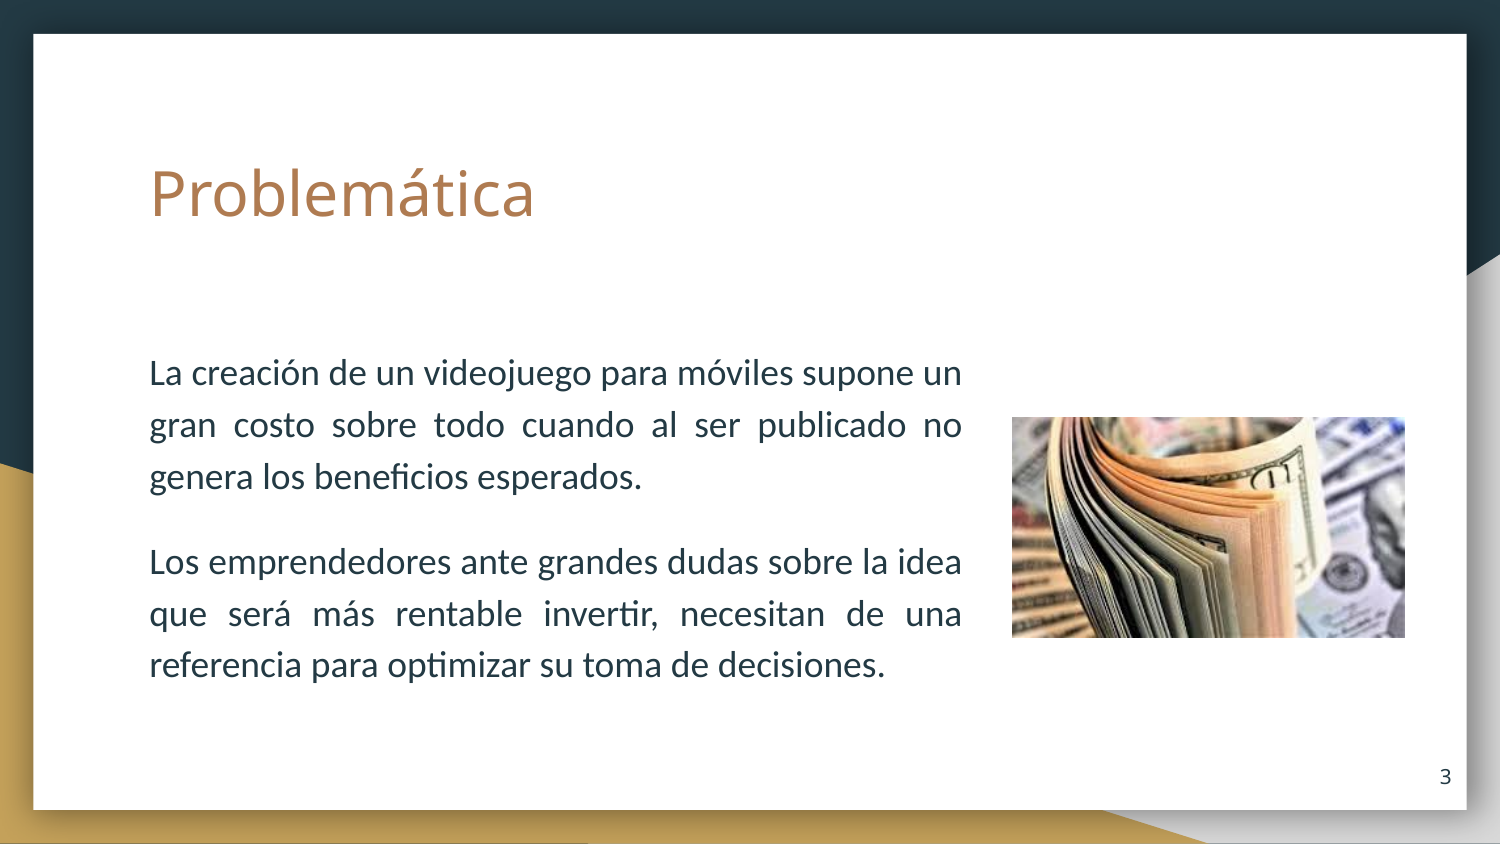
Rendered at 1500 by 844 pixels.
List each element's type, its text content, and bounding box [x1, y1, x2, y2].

list La creación de un videojuego para móviles supone un gran costo sobre todo cuando al ser publicado no genera los beneficios esperados. Los emprendedores ante grandes dudas sobre la idea que será más rentable invertir, necesitan de una referencia para optimizar su toma de decisiones. [134, 326, 979, 729]
slide_number 3 [1376, 745, 1467, 810]
title Problemática [134, 138, 1366, 296]
picture [1012, 417, 1406, 638]
